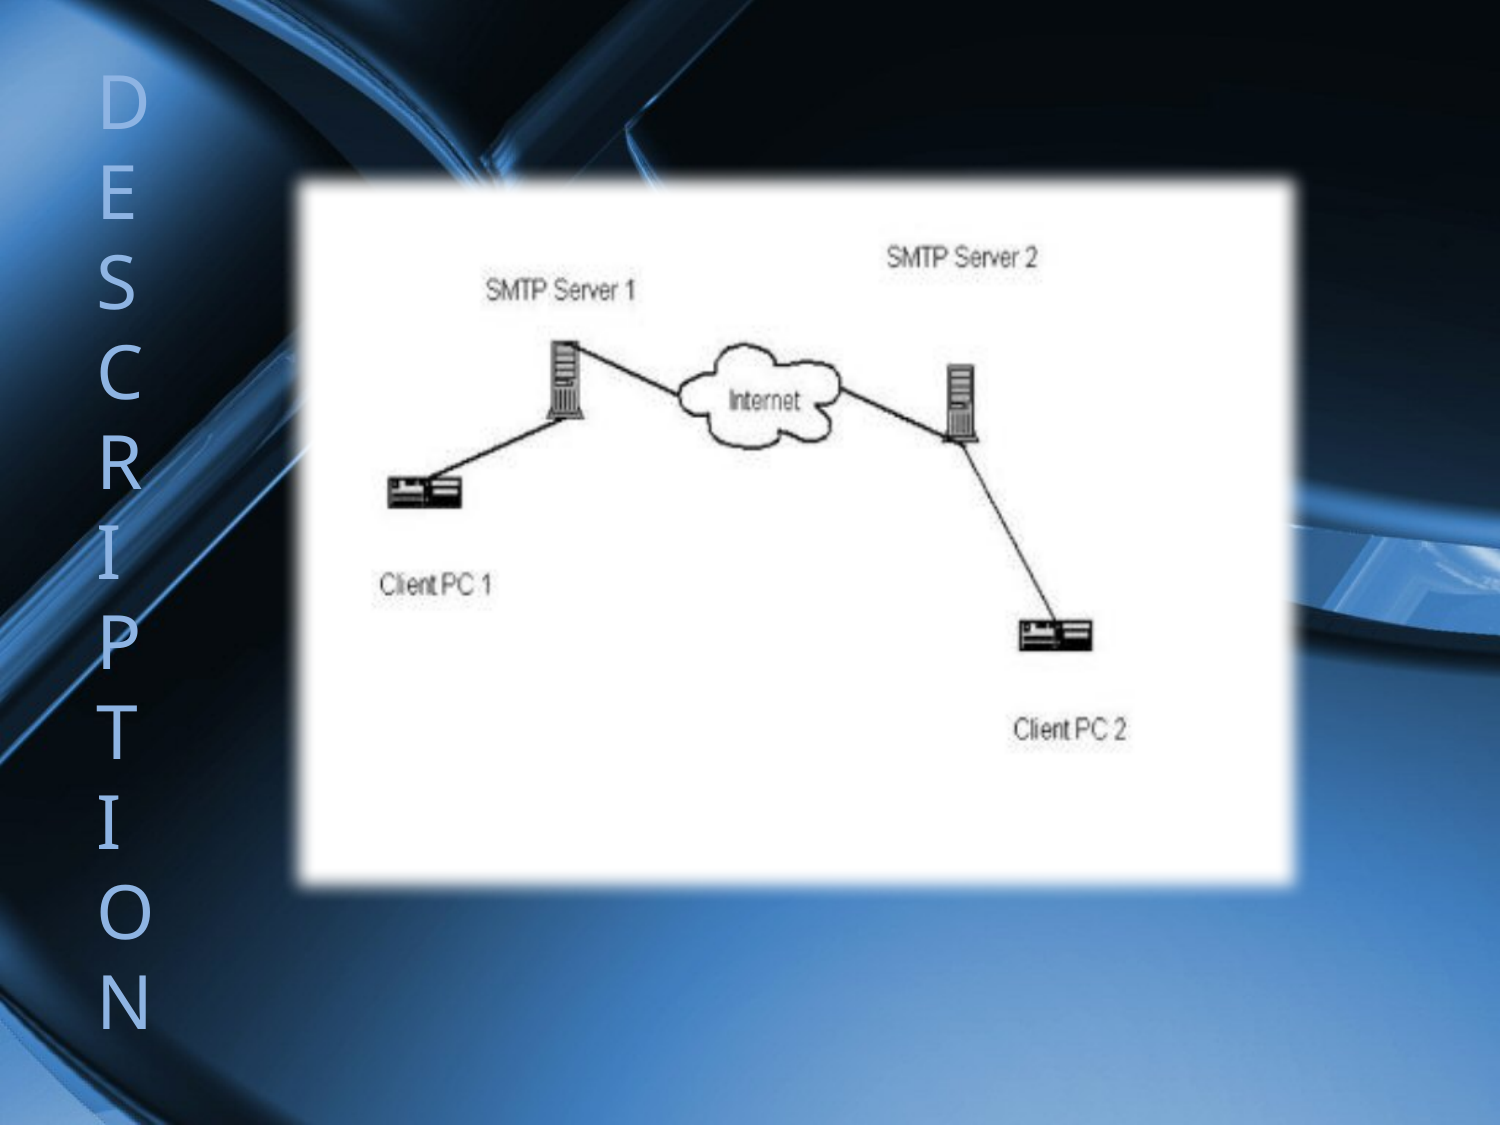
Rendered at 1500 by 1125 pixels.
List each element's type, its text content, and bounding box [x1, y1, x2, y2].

picture [0, 0, 1500, 1125]
text_box DESCR I PT I ON [81, 46, 188, 1052]
